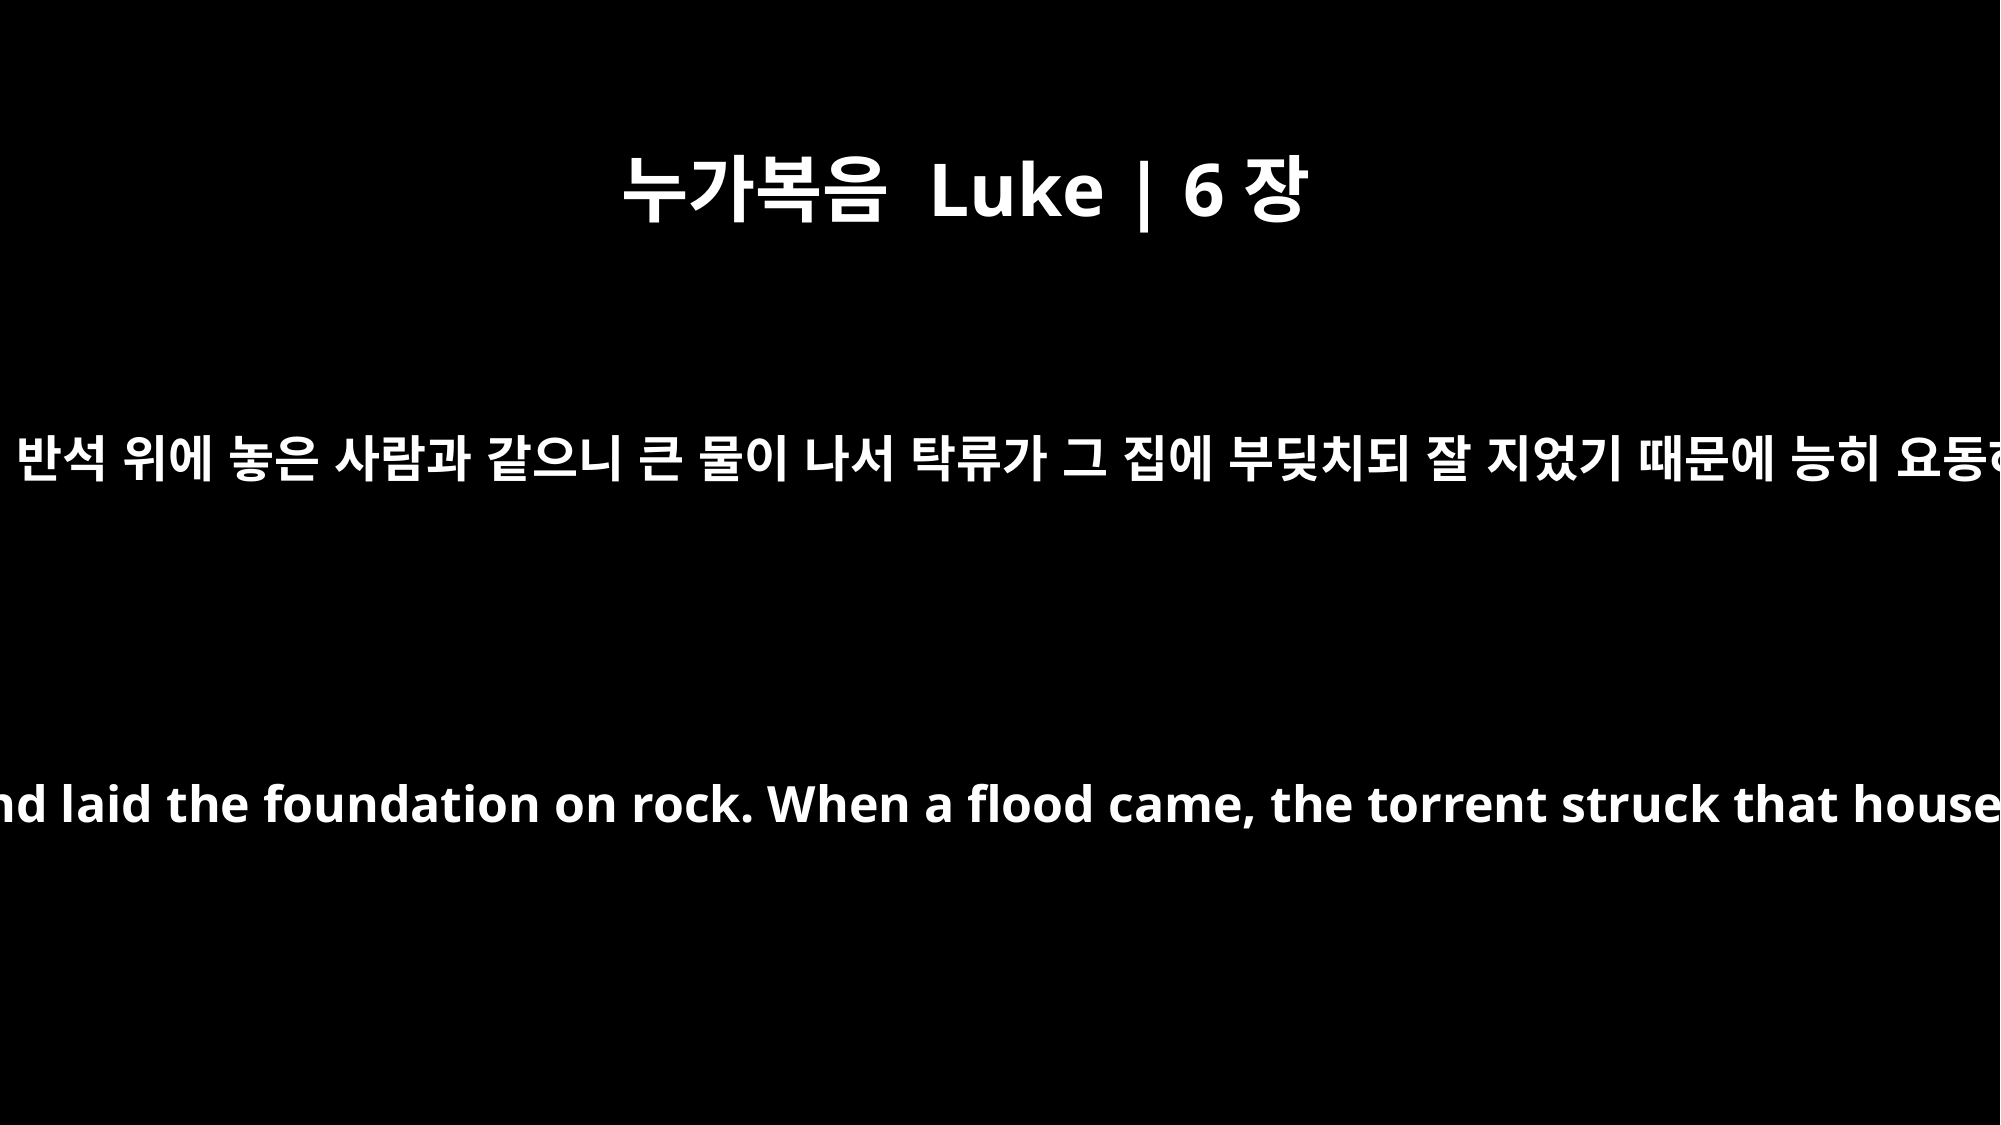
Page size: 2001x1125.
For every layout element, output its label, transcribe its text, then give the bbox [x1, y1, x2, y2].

text_box 48 집을 짓되 깊이 파고 주추를 반석 위에 놓은 사람과 같으니 큰 물이 나서 탁류가 그 집에 부딪치되 잘 지었기 때문에 능히 요동하지 못하게 하였거니와 [0, 359, 2000, 495]
text_box He is like a man building a house, who dug down deep and laid the foundation on rock. When a flood came, the torrent struck that house but could not shake it, because it was well built. [0, 764, 2000, 840]
text_box 누가복음 Luke | 6장 [606, 136, 1326, 239]
